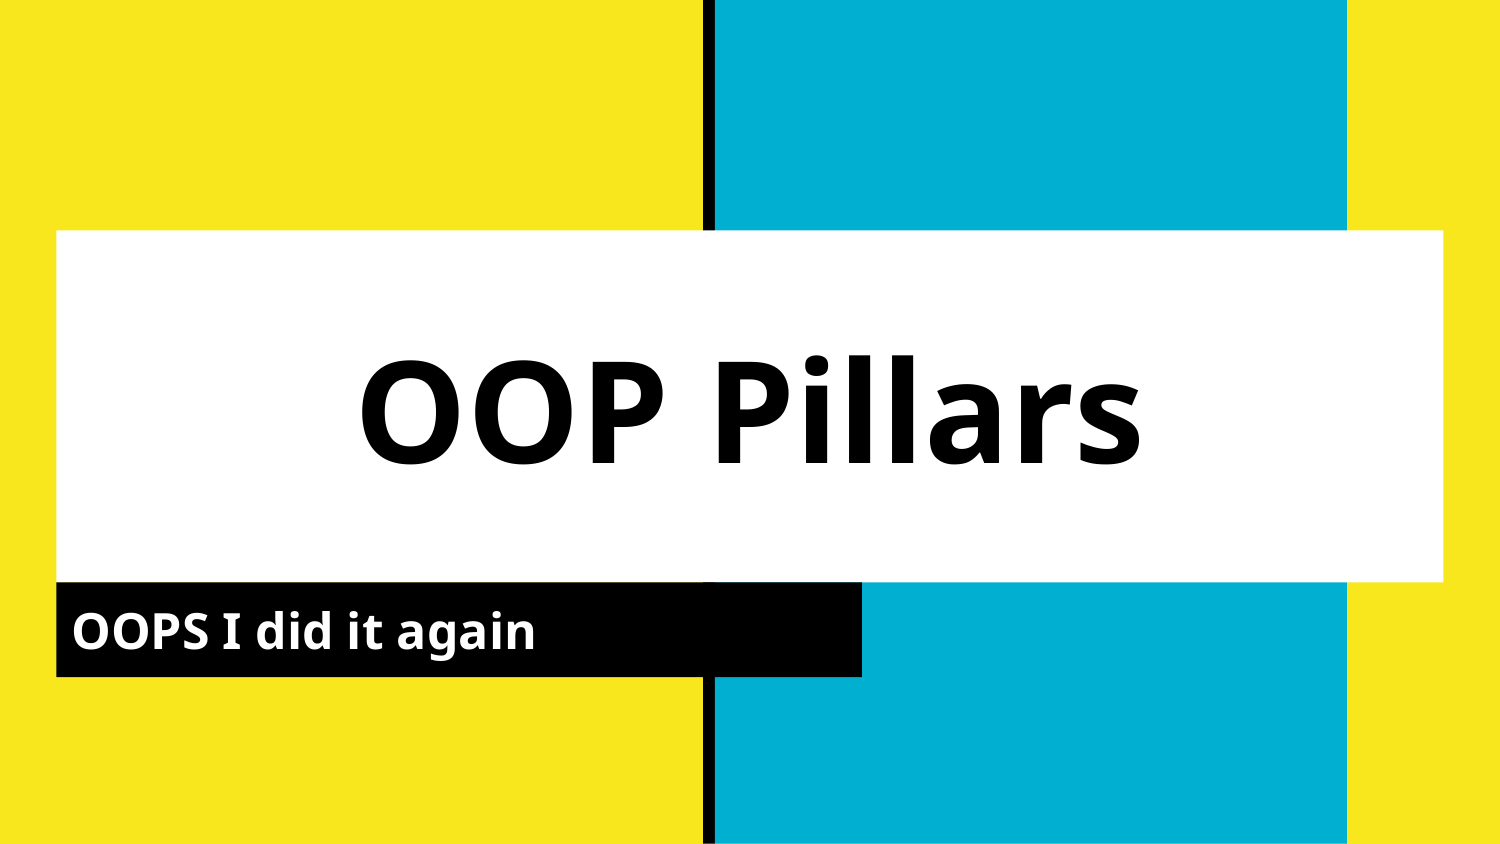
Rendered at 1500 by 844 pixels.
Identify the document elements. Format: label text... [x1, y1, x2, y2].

subtitle OOPS I did it again [56, 582, 862, 678]
title OOP Pillars [56, 230, 1444, 583]
